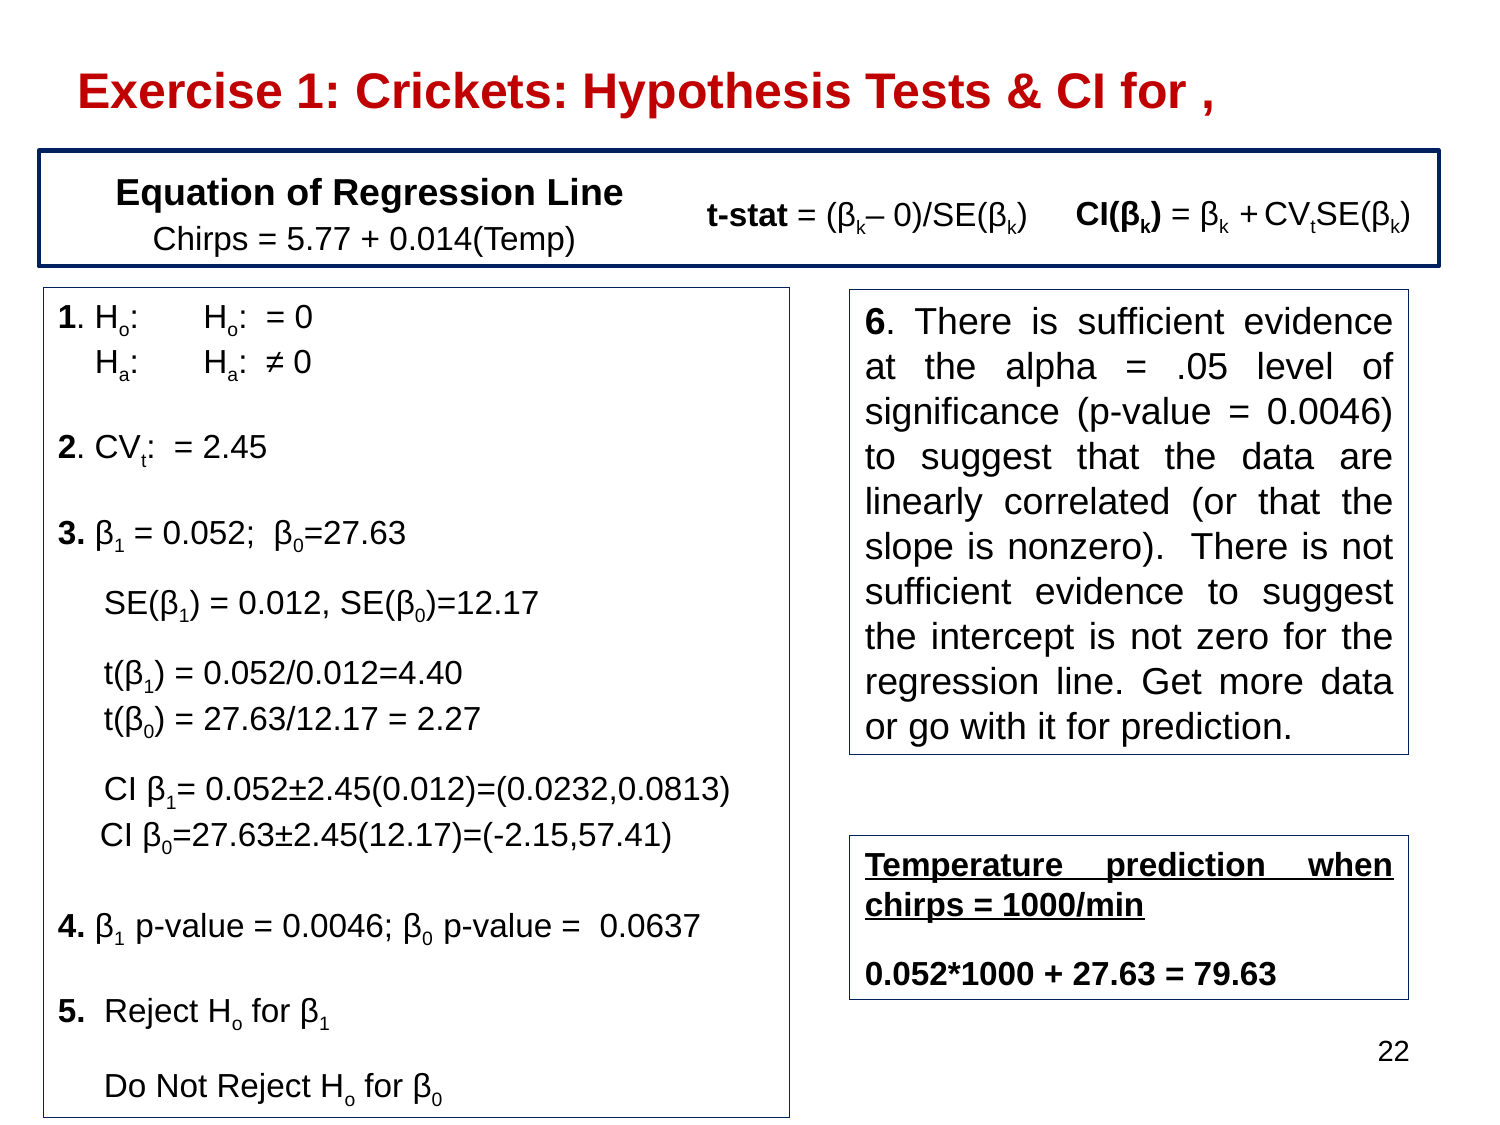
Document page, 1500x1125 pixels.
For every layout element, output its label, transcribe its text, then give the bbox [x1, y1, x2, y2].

text_box Temperature prediction when chirps = 1000/min 0.052*1000 + 27.63 = 79.63 [849, 835, 1409, 1000]
text_box 6. There is sufficient evidence at the alpha = .05 level of significance (p-value = 0.0046) to suggest that the data are linearly correlated (or that the slope is nonzero). There is not sufficient evidence to suggest the intercept is not zero for the regression line. Get more data or go with it for prediction. [849, 289, 1409, 755]
slide_number 22 [1074, 1024, 1426, 1103]
text_box [37, 148, 1441, 268]
